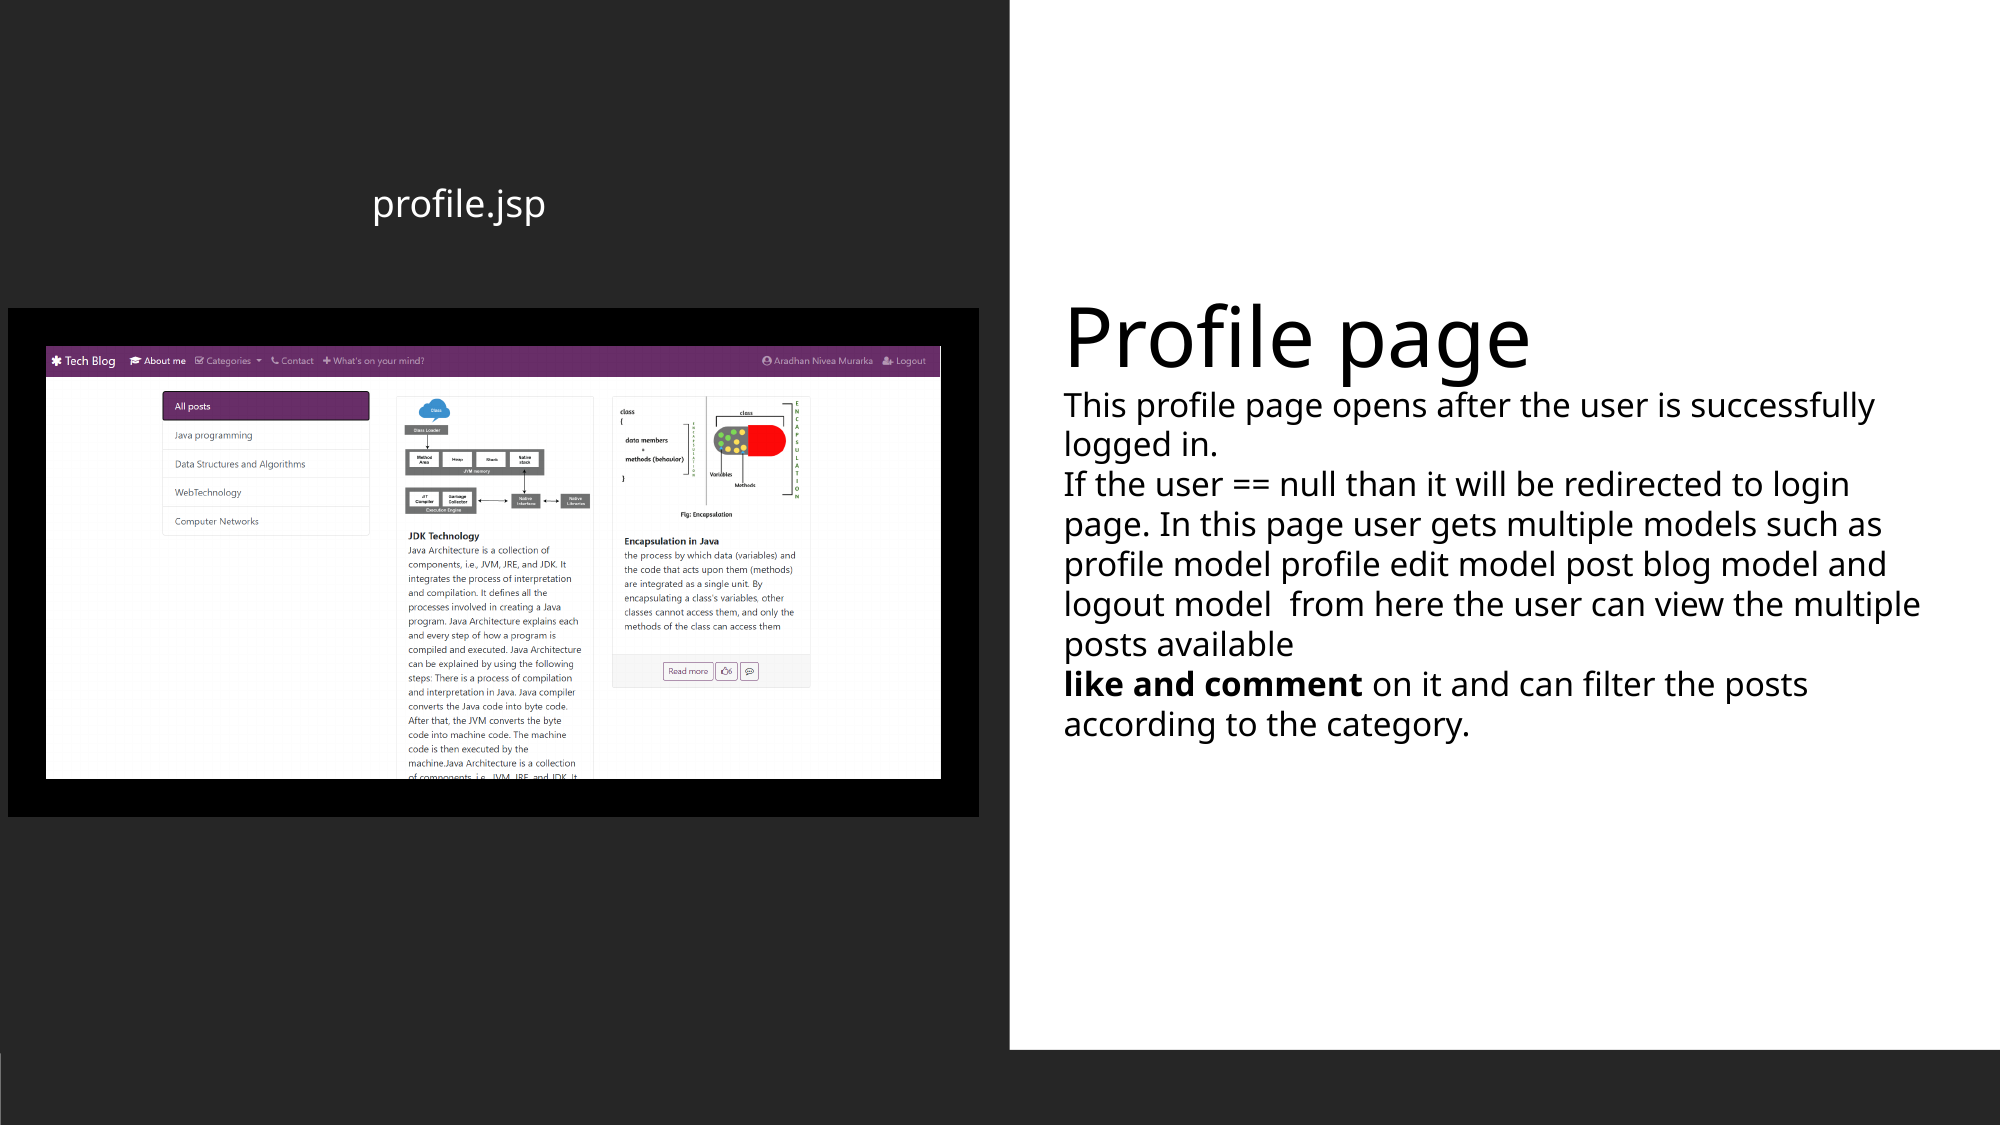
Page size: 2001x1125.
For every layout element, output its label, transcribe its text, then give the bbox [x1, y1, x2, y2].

text_box [0, 0, 1011, 1055]
text_box Profile page This profile page opens after the user is successfully logged in. If the user == null than it will be redirected to login page. In this page user gets multiple models such as profile model profile edit model post blog model and logout model from here the user can view the multiple posts available like and comment on it and can filter the posts according to the category. [1048, 126, 1961, 791]
picture [45, 345, 942, 780]
text_box profile.jsp [266, 173, 652, 233]
